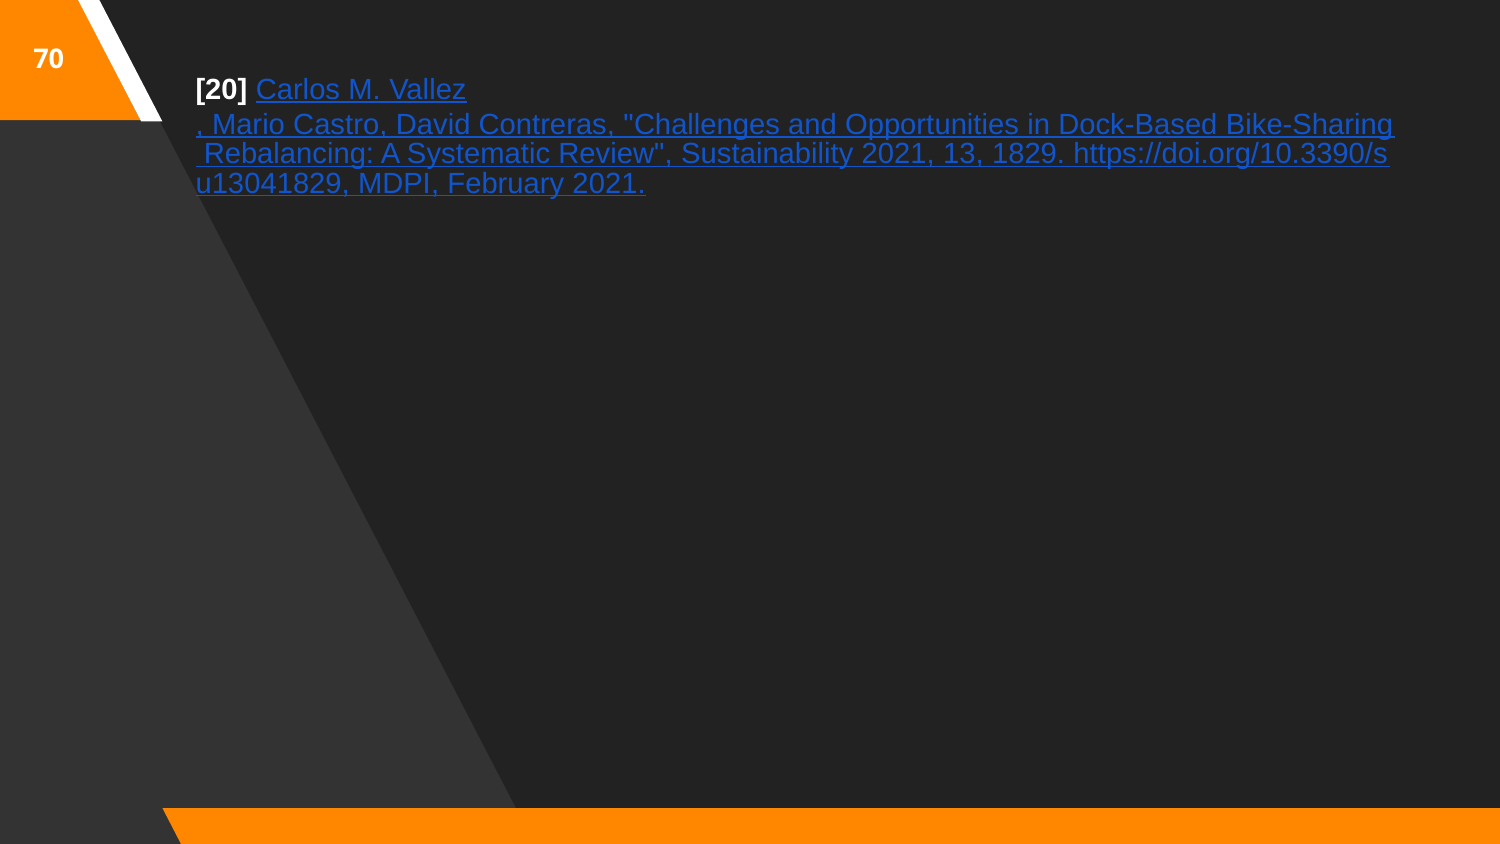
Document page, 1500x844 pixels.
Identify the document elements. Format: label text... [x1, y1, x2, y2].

slide_number 70 [0, 0, 98, 121]
text_box [20] Carlos M. Vallez, Mario Castro, David Contreras, "Challenges and Opportunities in Dock-Based Bike-Sharing Rebalancing: A Systematic Review", Sustainability 2021, 13, 1829. https://doi.org/10.3390/su13041829, MDPI, February 2021. [180, 55, 1412, 788]
